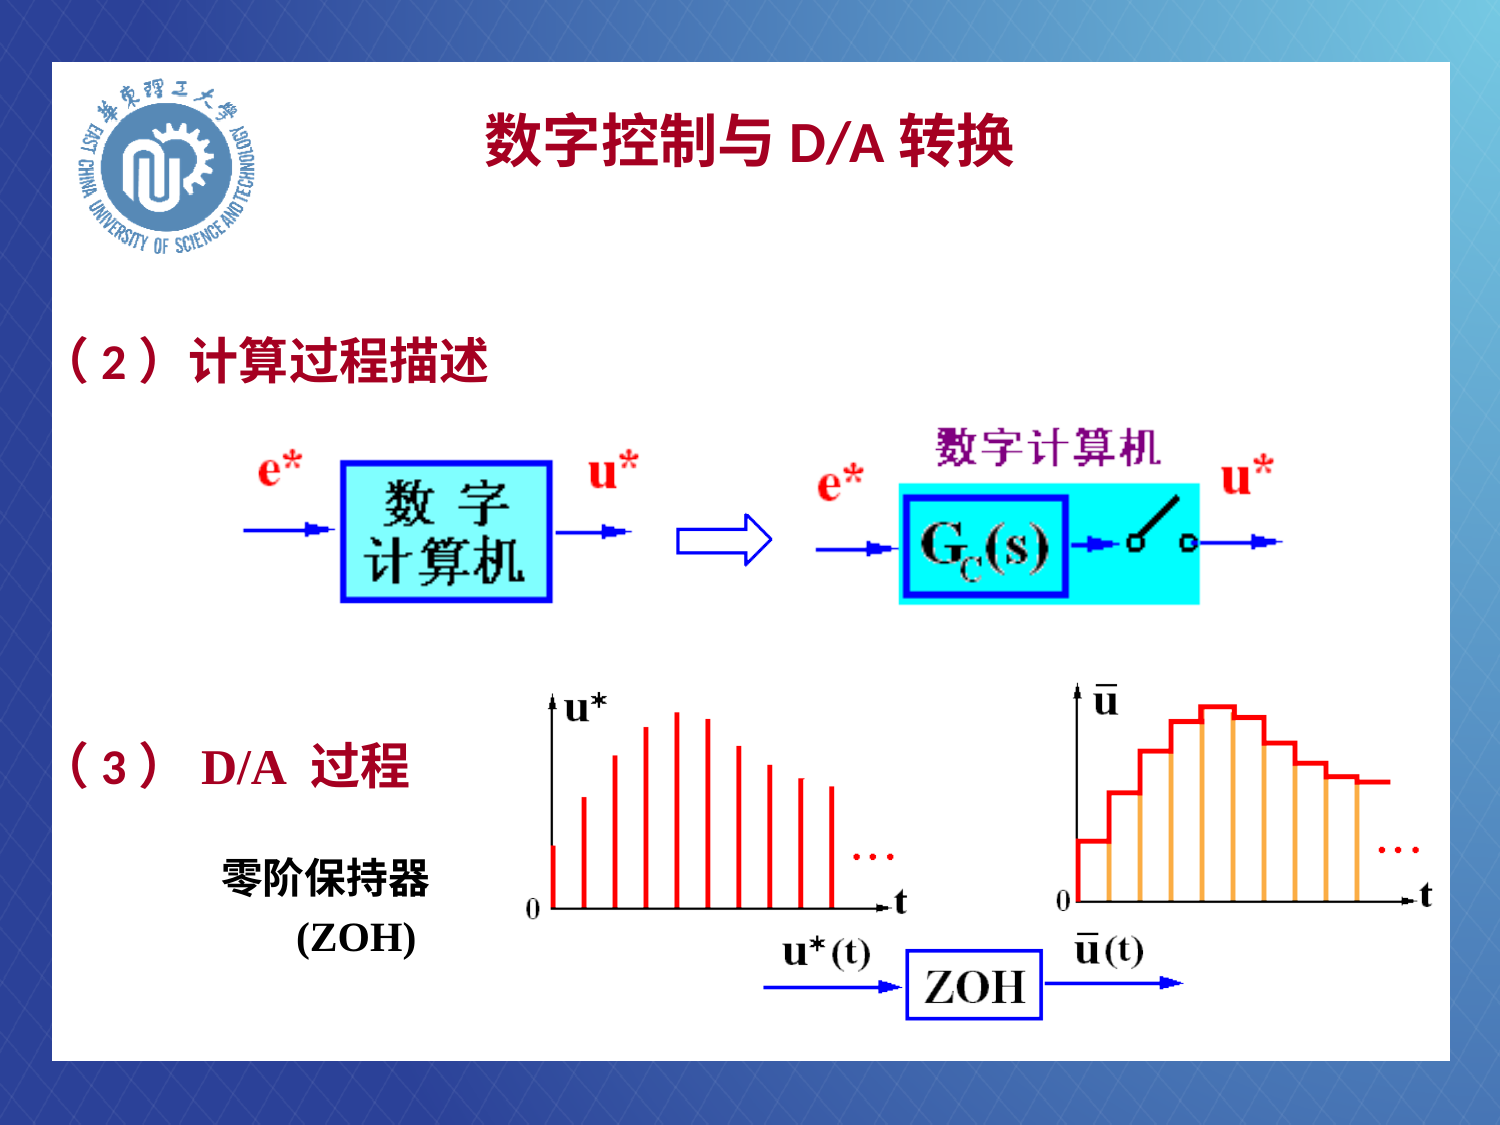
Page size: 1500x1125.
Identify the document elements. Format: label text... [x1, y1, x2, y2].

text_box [799, 412, 1293, 623]
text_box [674, 508, 776, 572]
text_box （2）计算过程描述 [24, 321, 638, 399]
picture [0, 0, 1500, 1125]
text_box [237, 436, 646, 613]
text_box 零阶保持器 (ZOH) [206, 842, 494, 971]
title 数字控制与D/A转换 [74, 44, 1426, 233]
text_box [762, 930, 1188, 1026]
text_box （3）D/A 过程 [24, 725, 519, 804]
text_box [524, 688, 914, 926]
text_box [1054, 675, 1438, 914]
